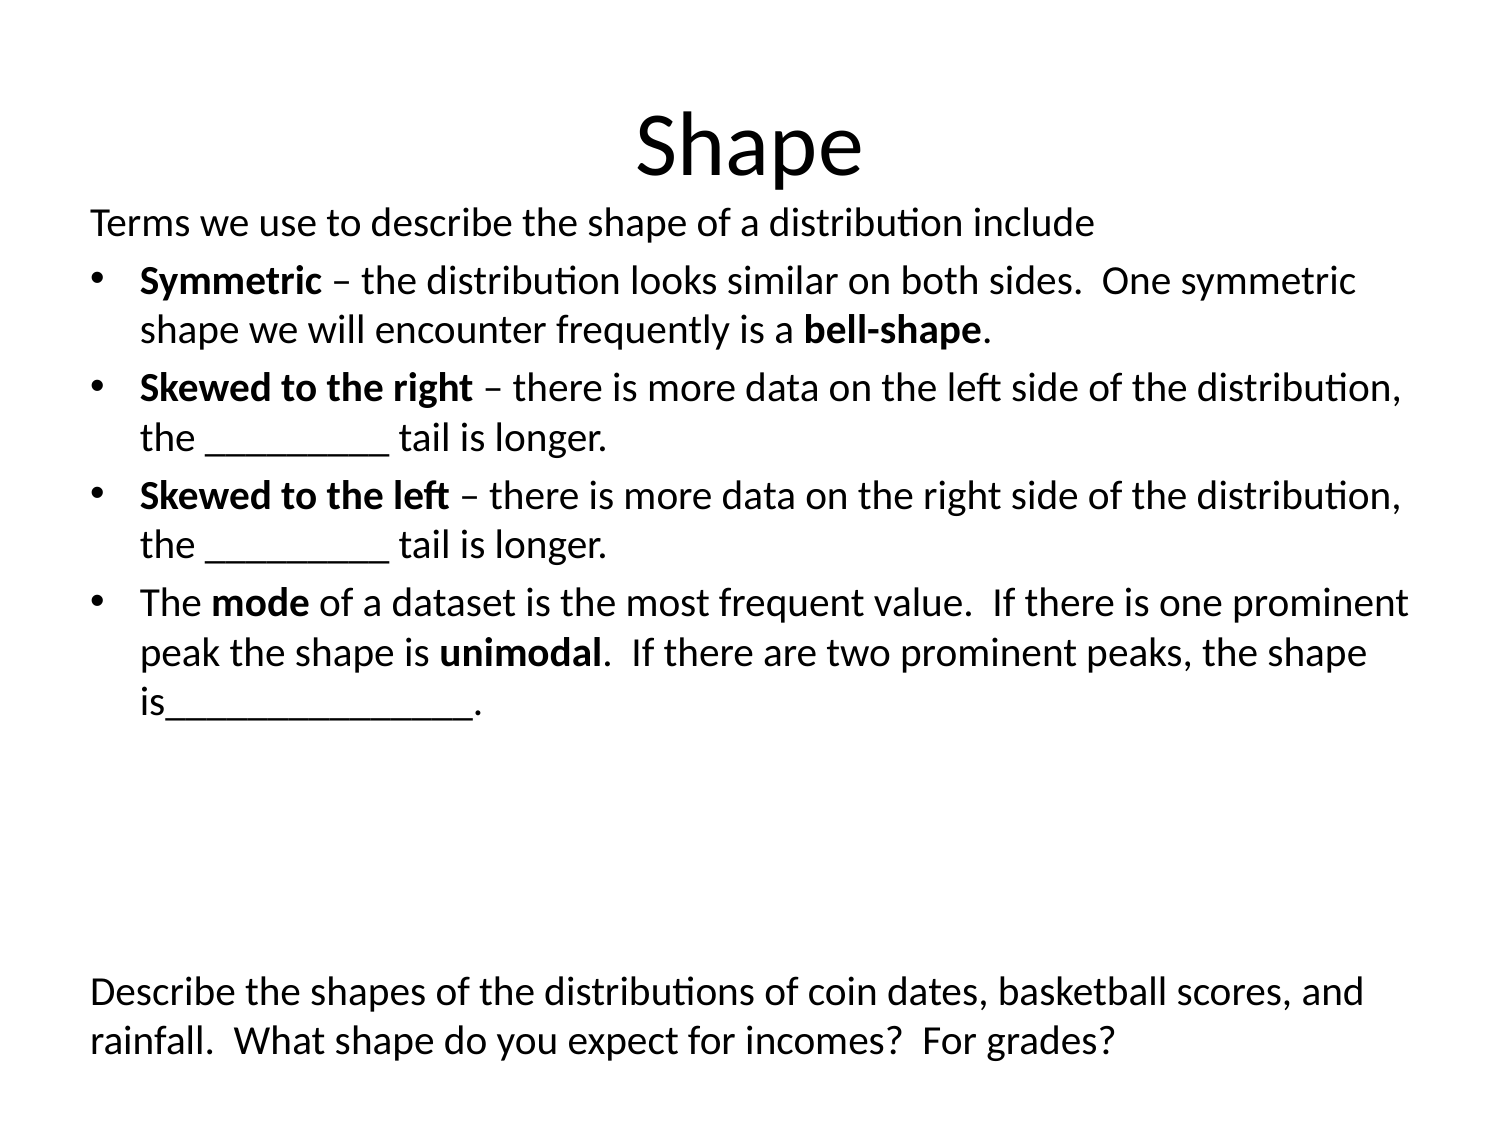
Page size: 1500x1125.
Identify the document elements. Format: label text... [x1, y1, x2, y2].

title Shape [75, 45, 1425, 187]
list Terms we use to describe the shape of a distribution include Symmetric – the distribution looks similar on both sides. One symmetric shape we will encounter frequently is a bell-shape. Skewed to the right – there is more data on the left side of the distribution, the _________ tail is longer. Skewed to the left – there is more data on the right side of the distribution, the _________ tail is longer. The mode of a dataset is the most frequent value. If there is one prominent peak the shape is unimodal. If there are two prominent peaks, the shape is_______________. Describe the shapes of the distributions of coin dates, basketball scores, and rainfall. What shape do you expect for incomes? For grades? [75, 187, 1425, 1075]
